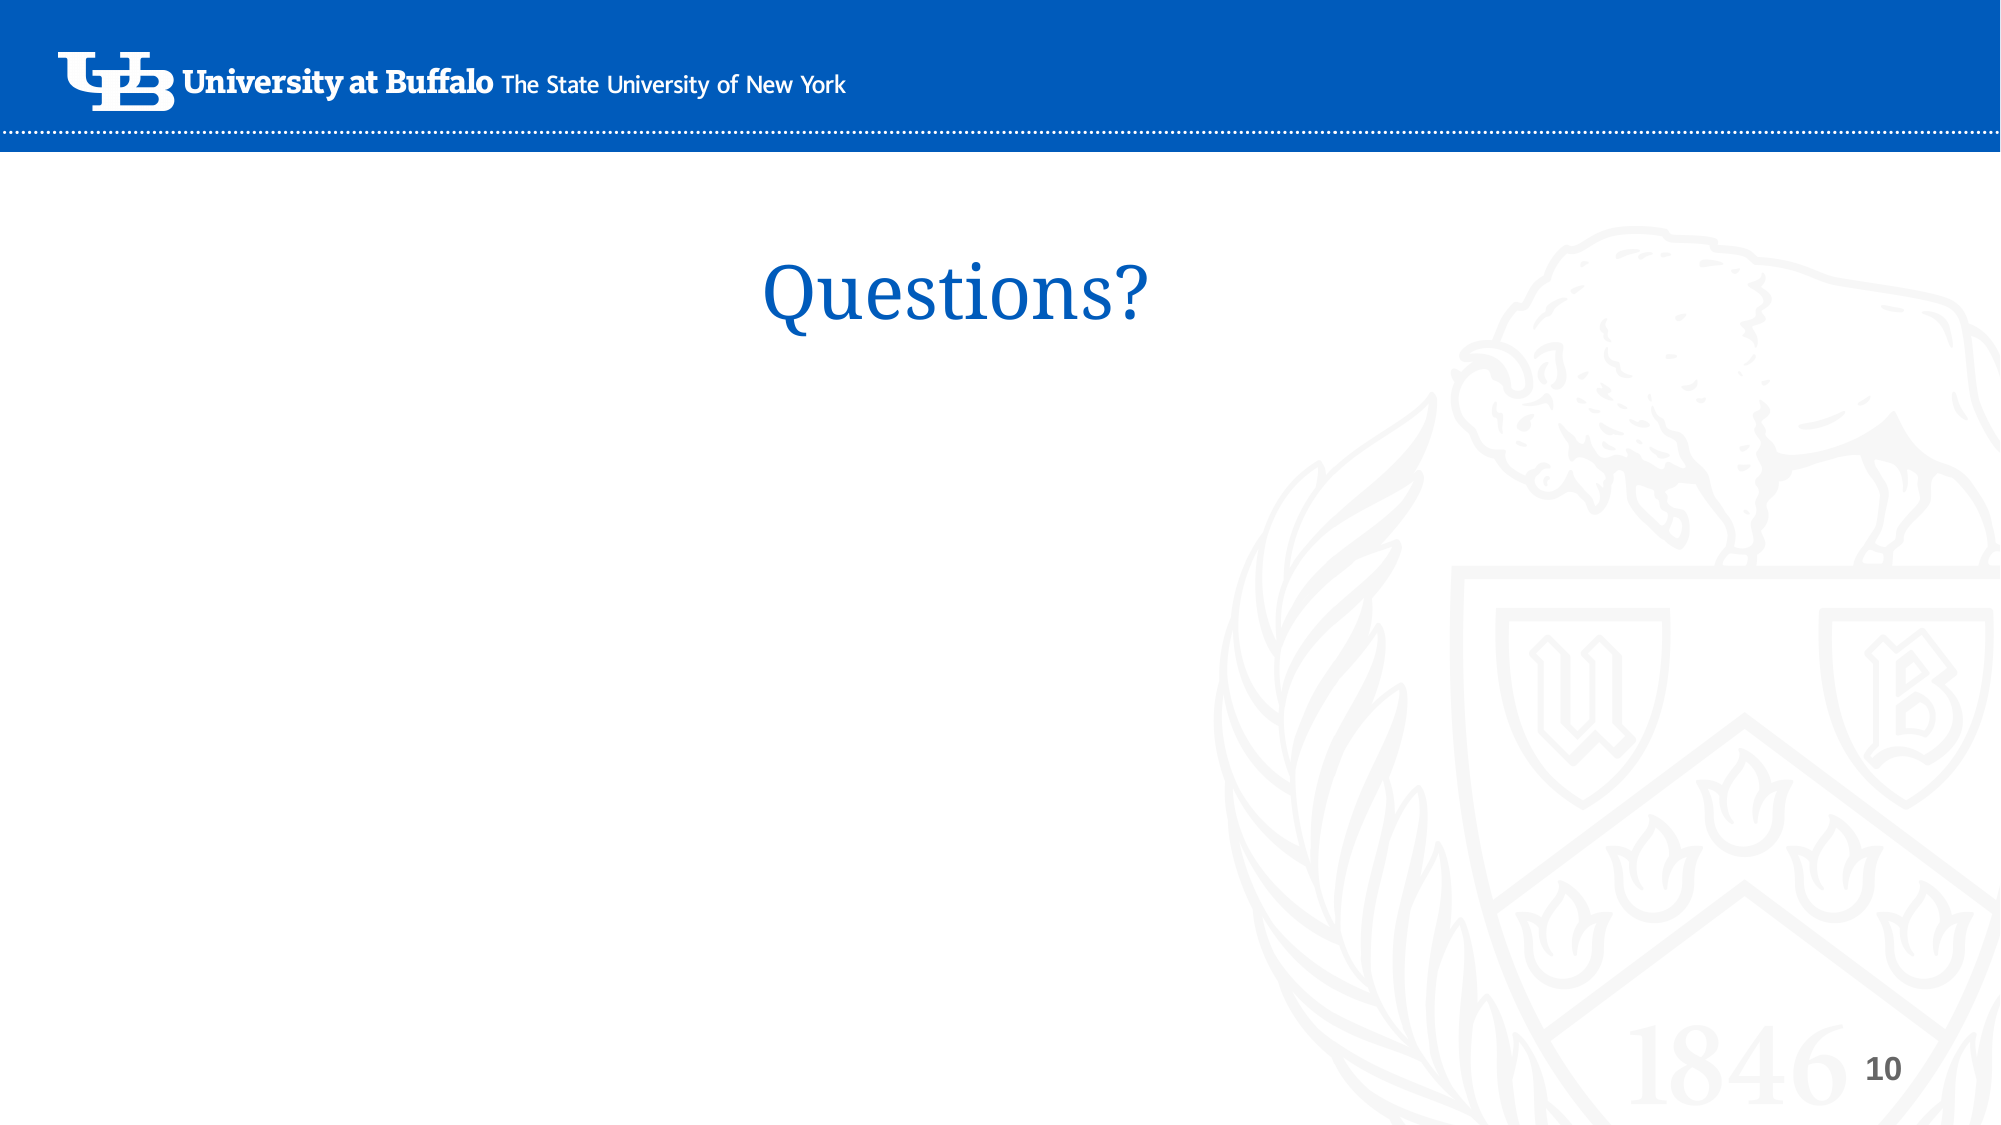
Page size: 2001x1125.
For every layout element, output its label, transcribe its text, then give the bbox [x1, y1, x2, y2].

picture [0, 0, 2001, 1125]
footer 10 [1242, 1036, 1918, 1097]
title Questions? [93, 246, 1818, 343]
